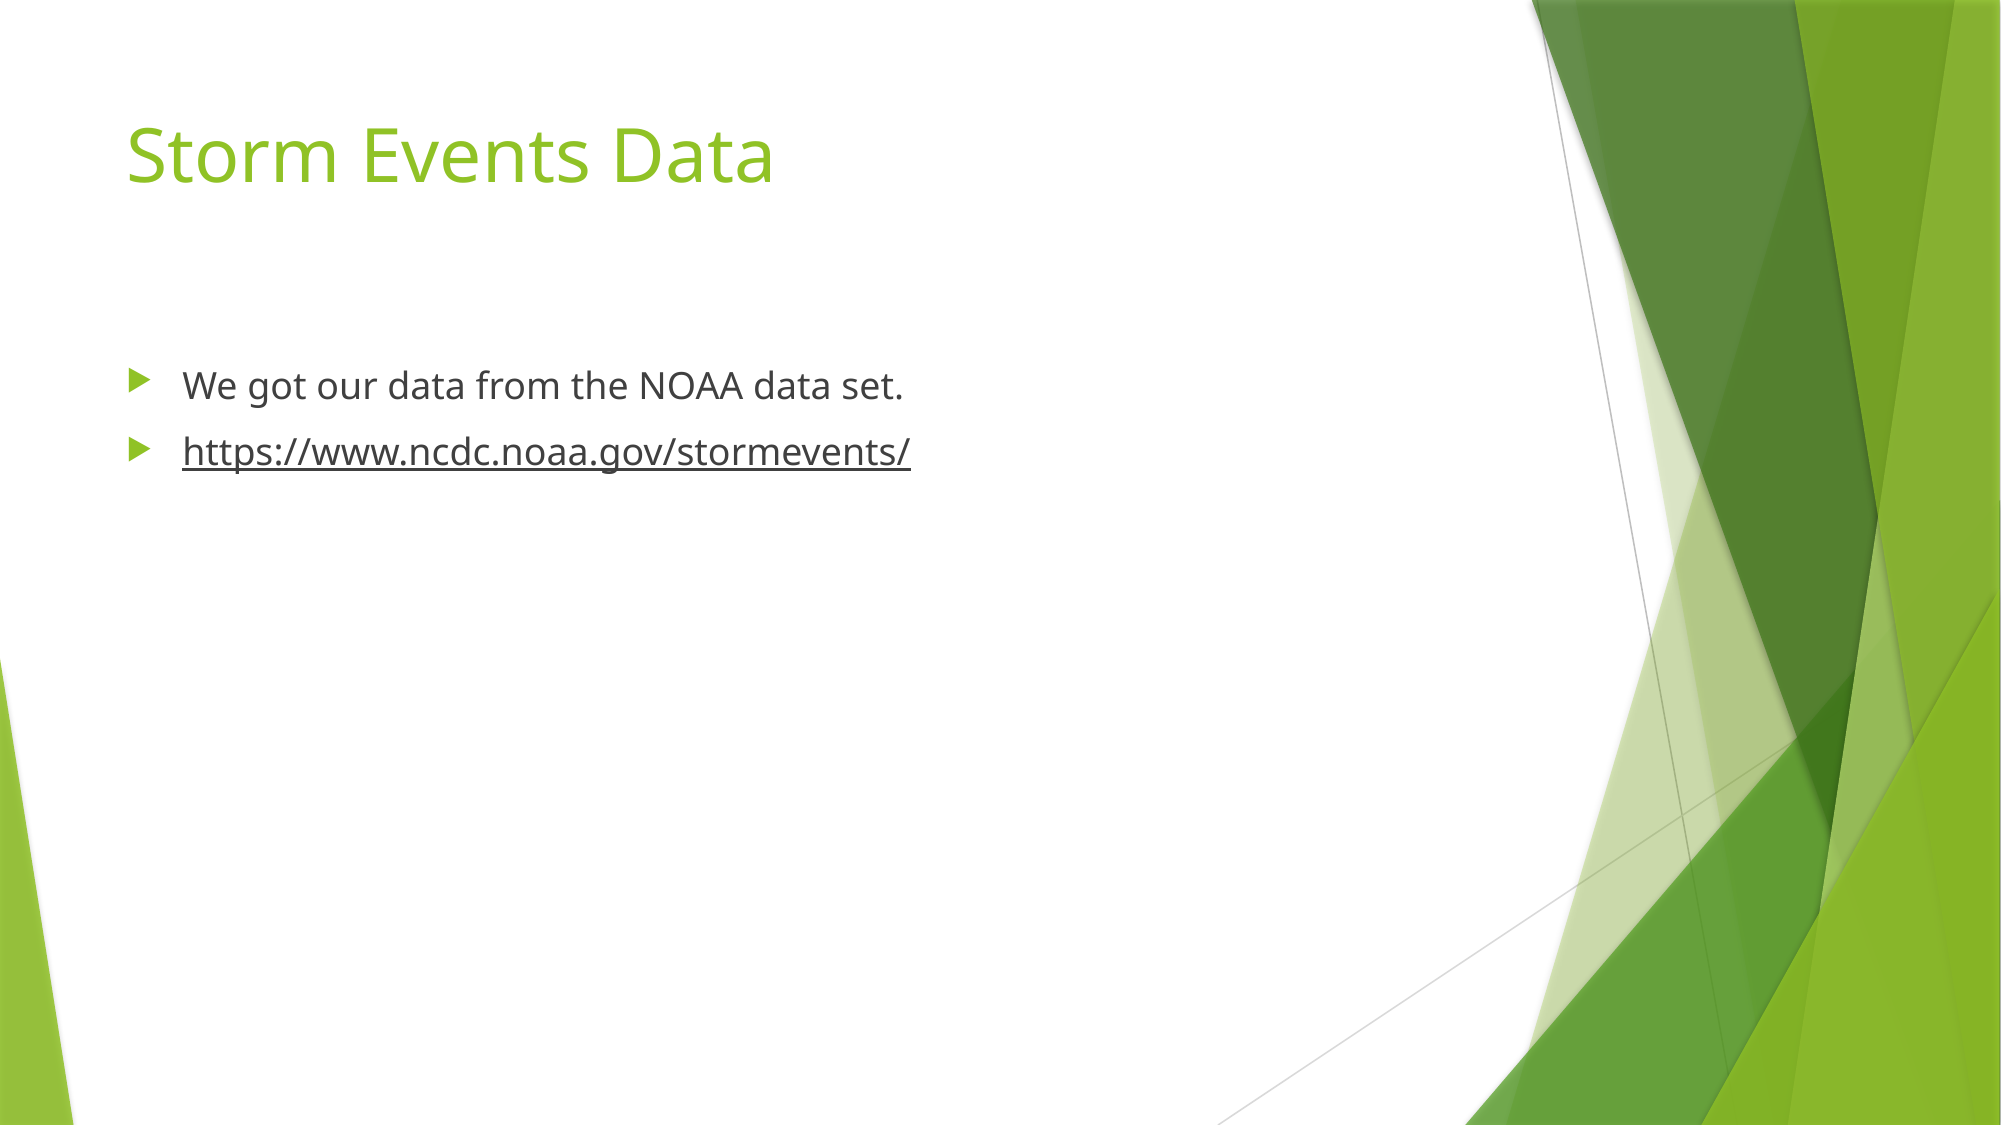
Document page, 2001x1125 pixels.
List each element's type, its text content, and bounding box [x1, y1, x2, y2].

title Storm Events Data [111, 99, 1522, 317]
list We got our data from the NOAA data set. https://www.ncdc.noaa.gov/stormevents/ [111, 354, 1522, 992]
